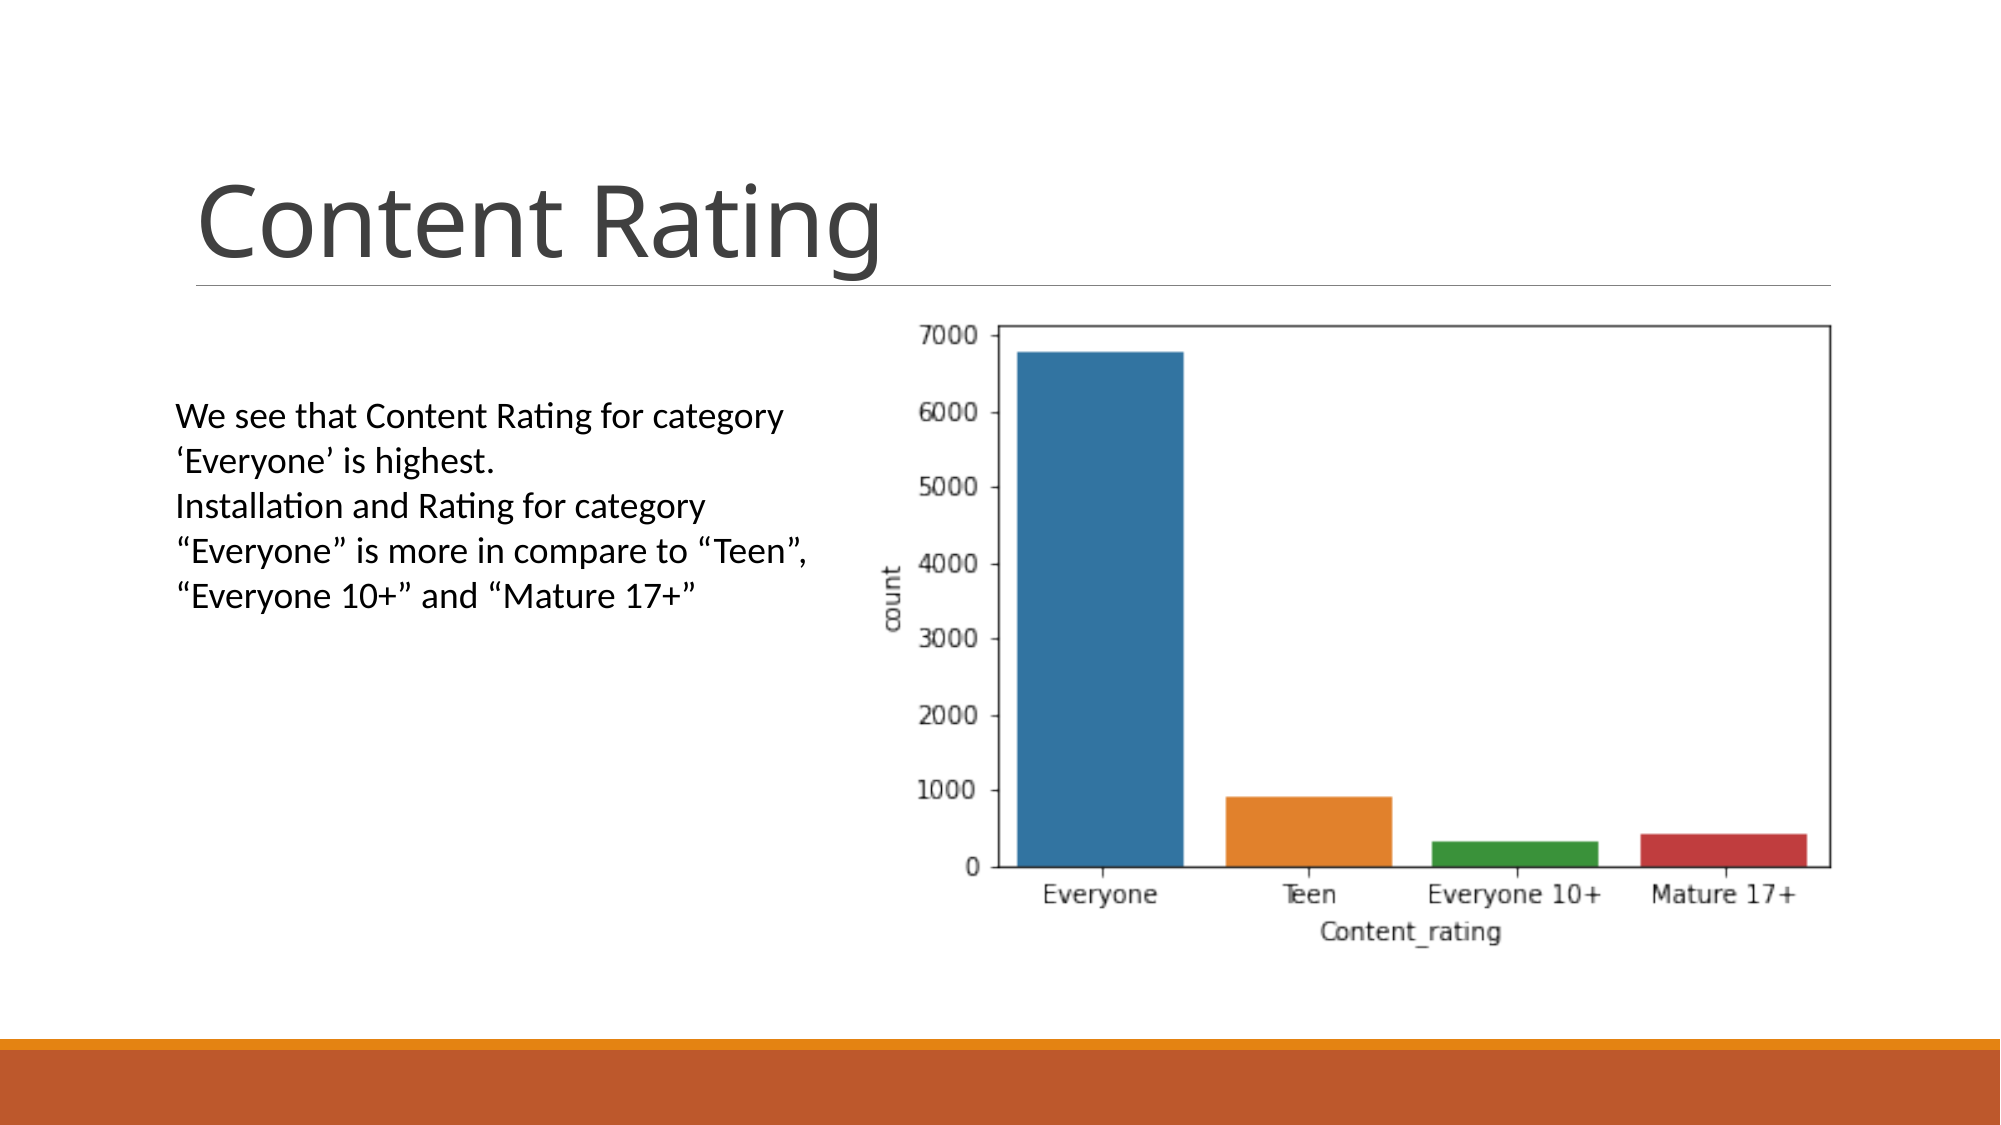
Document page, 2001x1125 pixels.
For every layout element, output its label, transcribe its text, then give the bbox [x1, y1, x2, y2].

picture [864, 308, 1846, 965]
text_box We see that Content Rating for category ‘Everyone’ is highest. Installation and Rating for category “Everyone” is more in compare to “Teen”, “Everyone 10+” and “Mature 17+” [160, 383, 832, 624]
title Content Rating [180, 47, 1830, 285]
